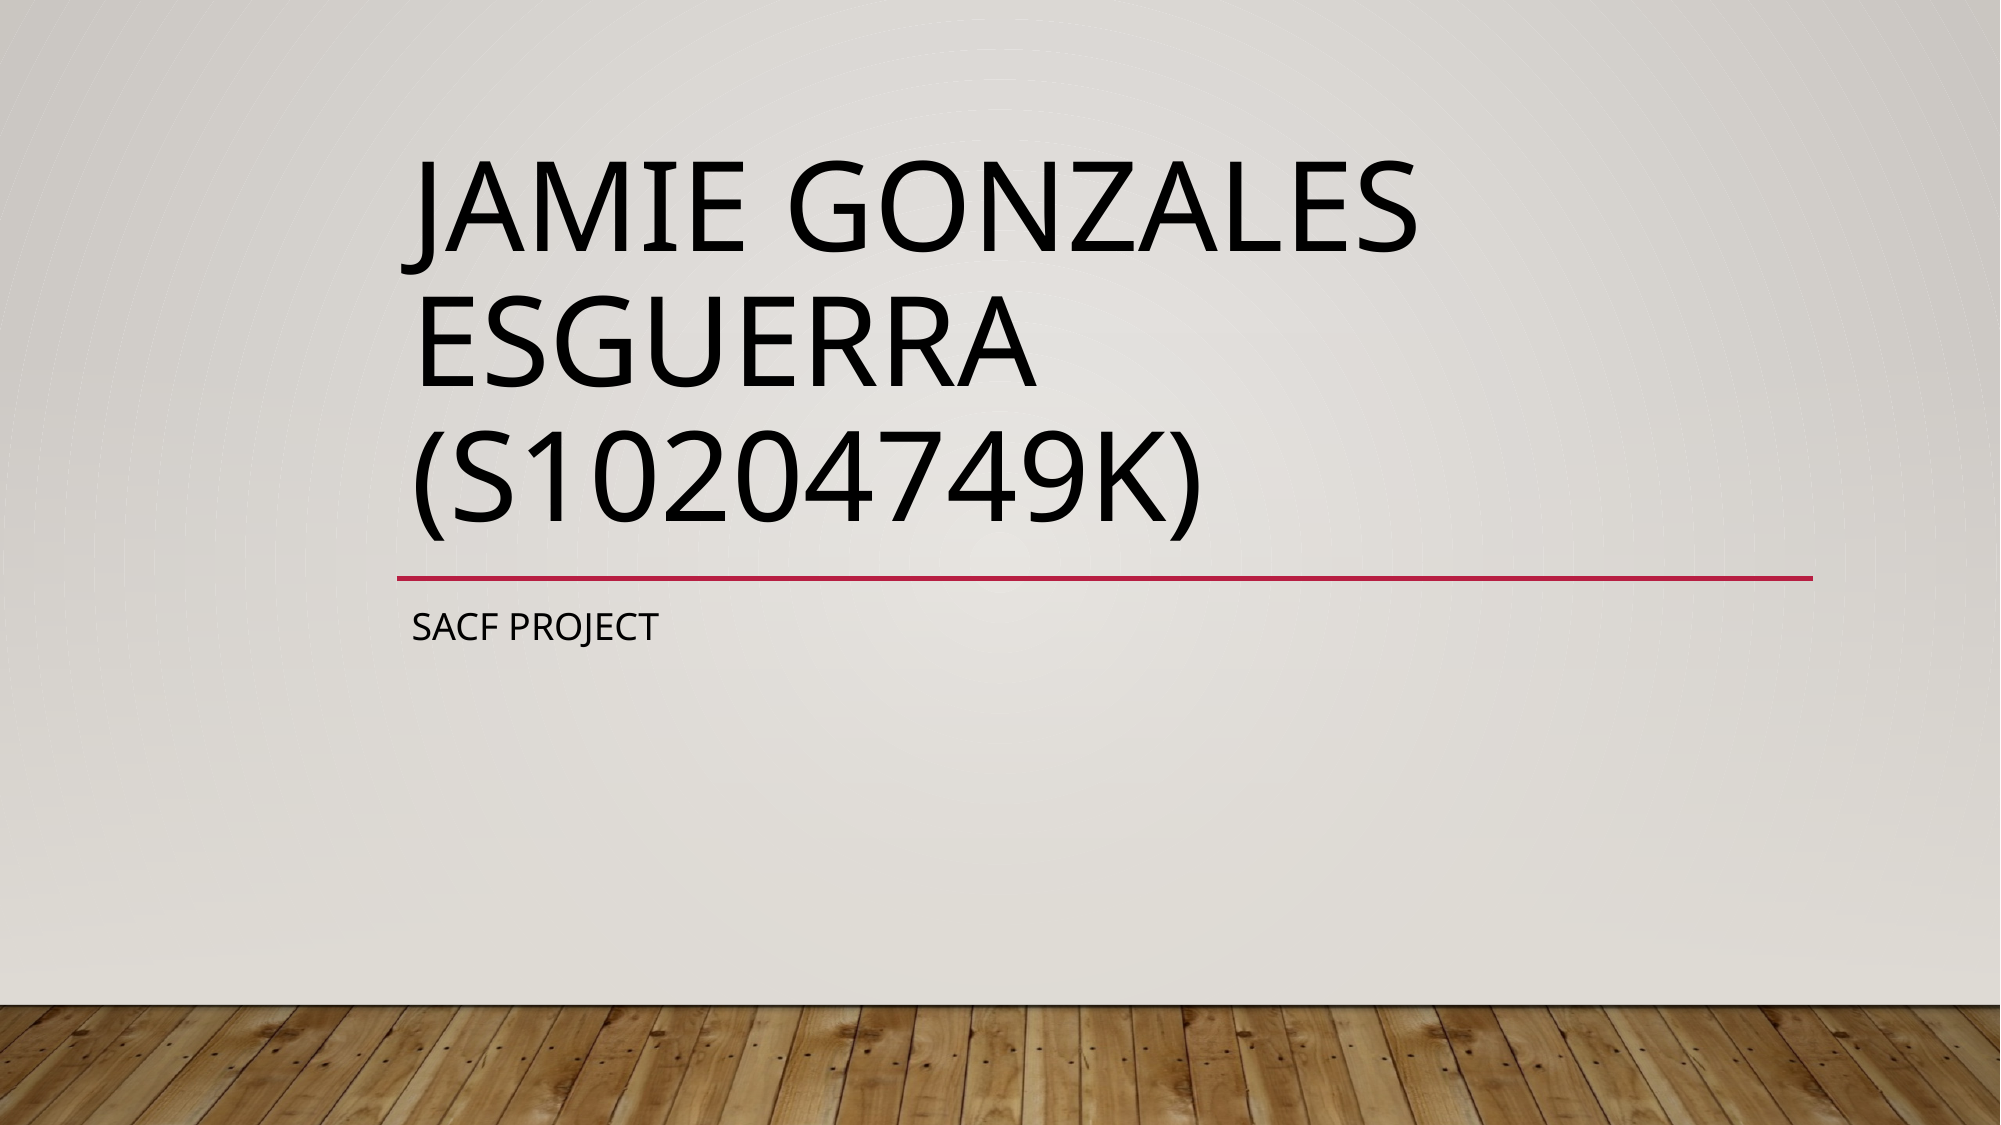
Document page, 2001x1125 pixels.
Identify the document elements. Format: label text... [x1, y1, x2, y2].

subtitle Sacf Project [396, 579, 1814, 740]
picture [0, 1005, 2000, 1125]
title Jamie Gonzales Esguerra (S10204749K) [396, 131, 1814, 549]
